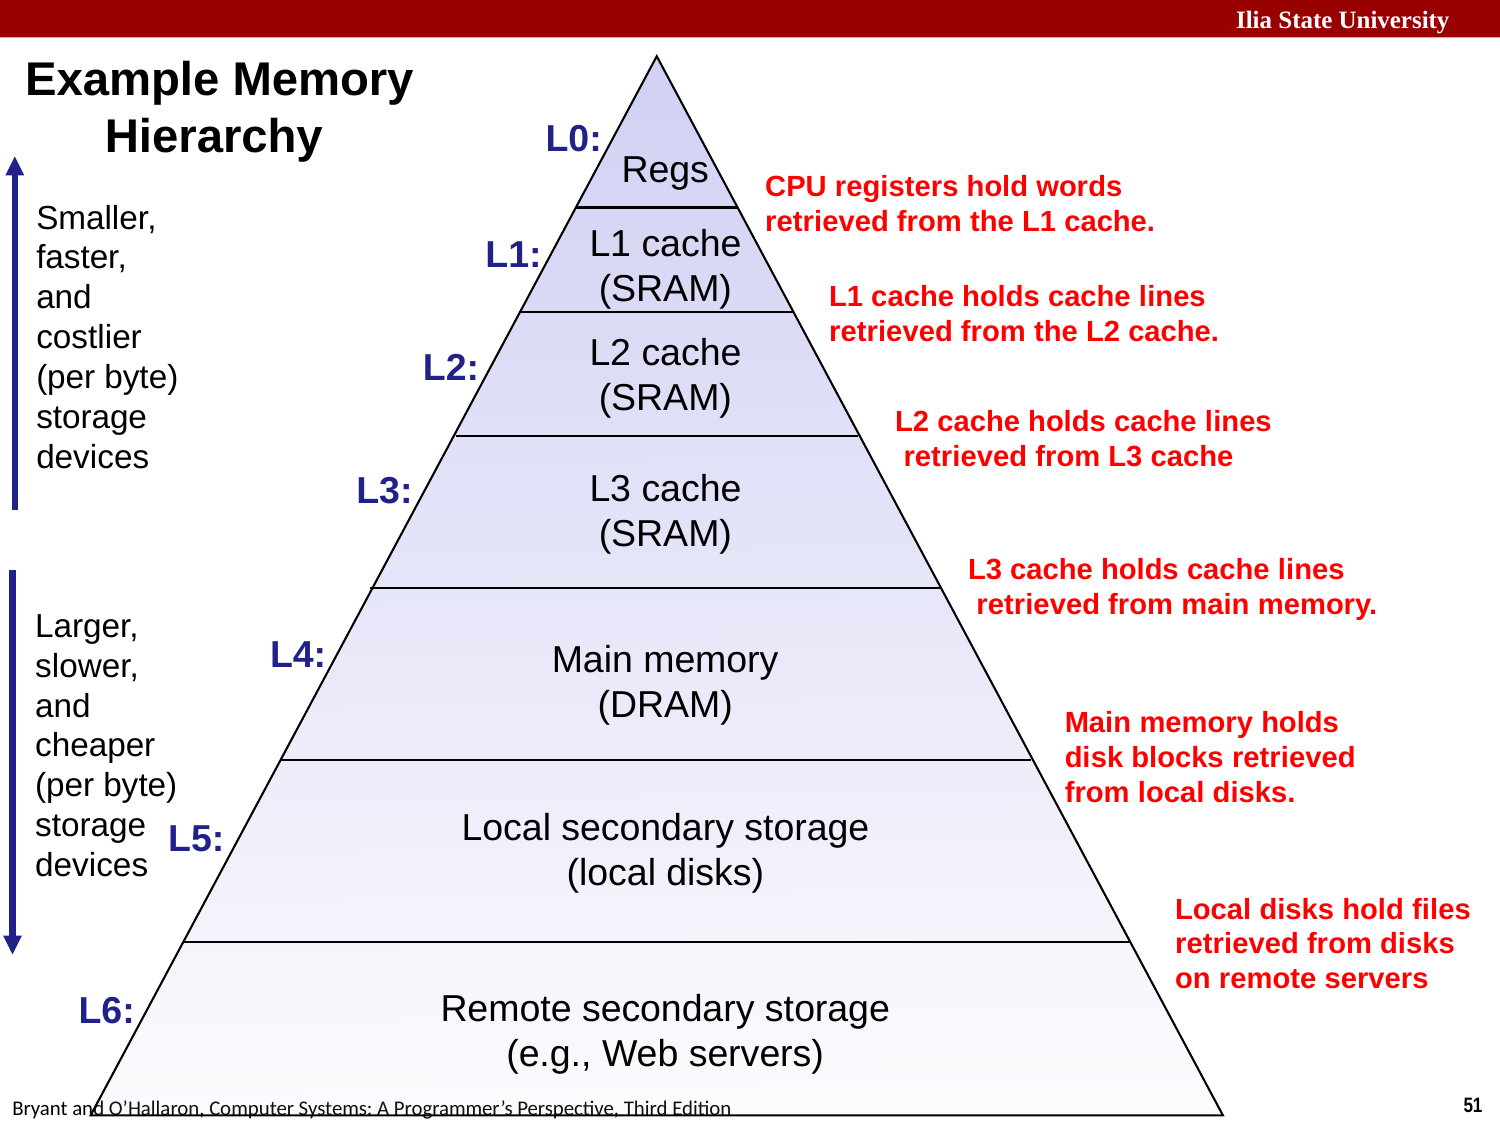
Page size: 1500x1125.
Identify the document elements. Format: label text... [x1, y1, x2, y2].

text_box L4: [254, 622, 342, 683]
text_box L0: [530, 105, 618, 166]
text_box [758, 245, 793, 311]
text_box L2 cache (SRAM) [573, 321, 758, 426]
text_box L2: [407, 335, 495, 395]
text_box Main memory holds disk blocks retrieved from local disks. [1049, 695, 1409, 816]
text_box Regs [605, 137, 725, 198]
text_box L3: [341, 459, 429, 519]
text_box Smaller, faster, and costlier (per byte) storage devices [21, 188, 196, 483]
text_box [520, 212, 573, 311]
text_box CPU registers hold words retrieved from the L1 cache. [750, 160, 1230, 245]
text_box [90, 312, 1223, 1116]
text_box Local disks hold files retrieved from disks on remote servers [1160, 882, 1499, 1003]
title Example Memory Hierarchy [10, 40, 1441, 169]
text_box Local secondary storage (local disks) [443, 795, 887, 901]
text_box Main memory (DRAM) [535, 627, 796, 733]
text_box [576, 166, 738, 207]
text_box L3 cache (SRAM) [573, 456, 758, 562]
text_box L1 cache (SRAM) [573, 211, 758, 311]
text_box L1 cache holds cache lines retrieved from the L2 cache. [814, 269, 1280, 355]
text_box L6: [63, 978, 151, 1039]
text_box L2 cache holds cache lines retrieved from L3 cache [880, 394, 1312, 480]
text_box [618, 56, 700, 137]
text_box Remote secondary storage (e.g., Web servers) [422, 976, 908, 1082]
text_box L1: [470, 222, 558, 283]
text_box Larger, slower, and cheaper (per byte) storage devices [20, 596, 195, 891]
text_box L5: [153, 806, 241, 867]
text_box L3 cache holds cache lines retrieved from main memory. [953, 542, 1425, 628]
